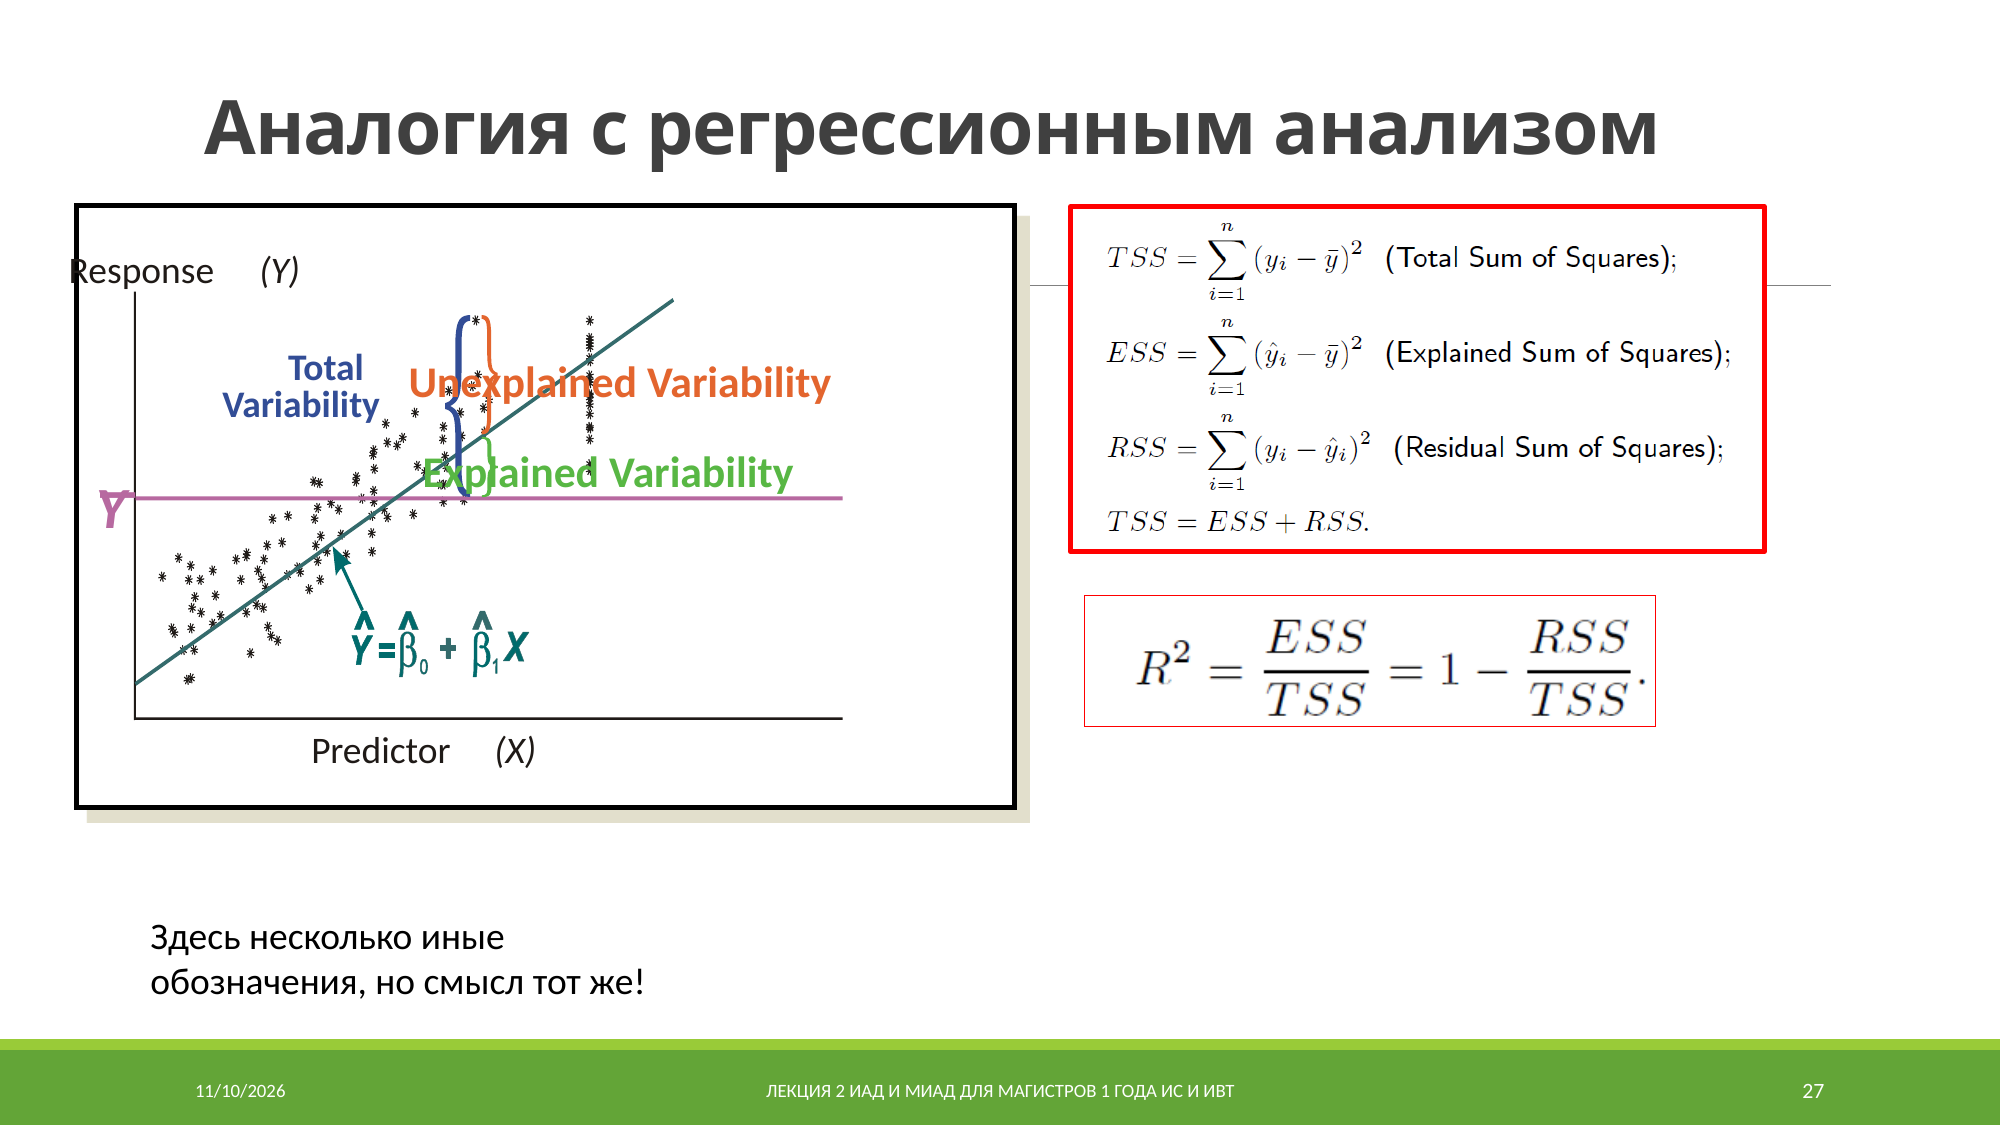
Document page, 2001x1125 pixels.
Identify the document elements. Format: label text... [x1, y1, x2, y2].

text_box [76, 205, 1015, 809]
text_box Здесь несколько иные обозначения, но смысл тот же! [135, 904, 743, 1010]
slide_number 27 [1624, 1059, 1840, 1120]
picture [1072, 208, 1763, 550]
footer Лекция 2 ИАД и МИАД для магистров 1 года ИС и ИВТ [604, 1059, 1396, 1120]
title Аналогия с регрессионным анализом [189, 0, 1840, 177]
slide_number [180, 1059, 586, 1120]
picture [1084, 595, 1656, 728]
